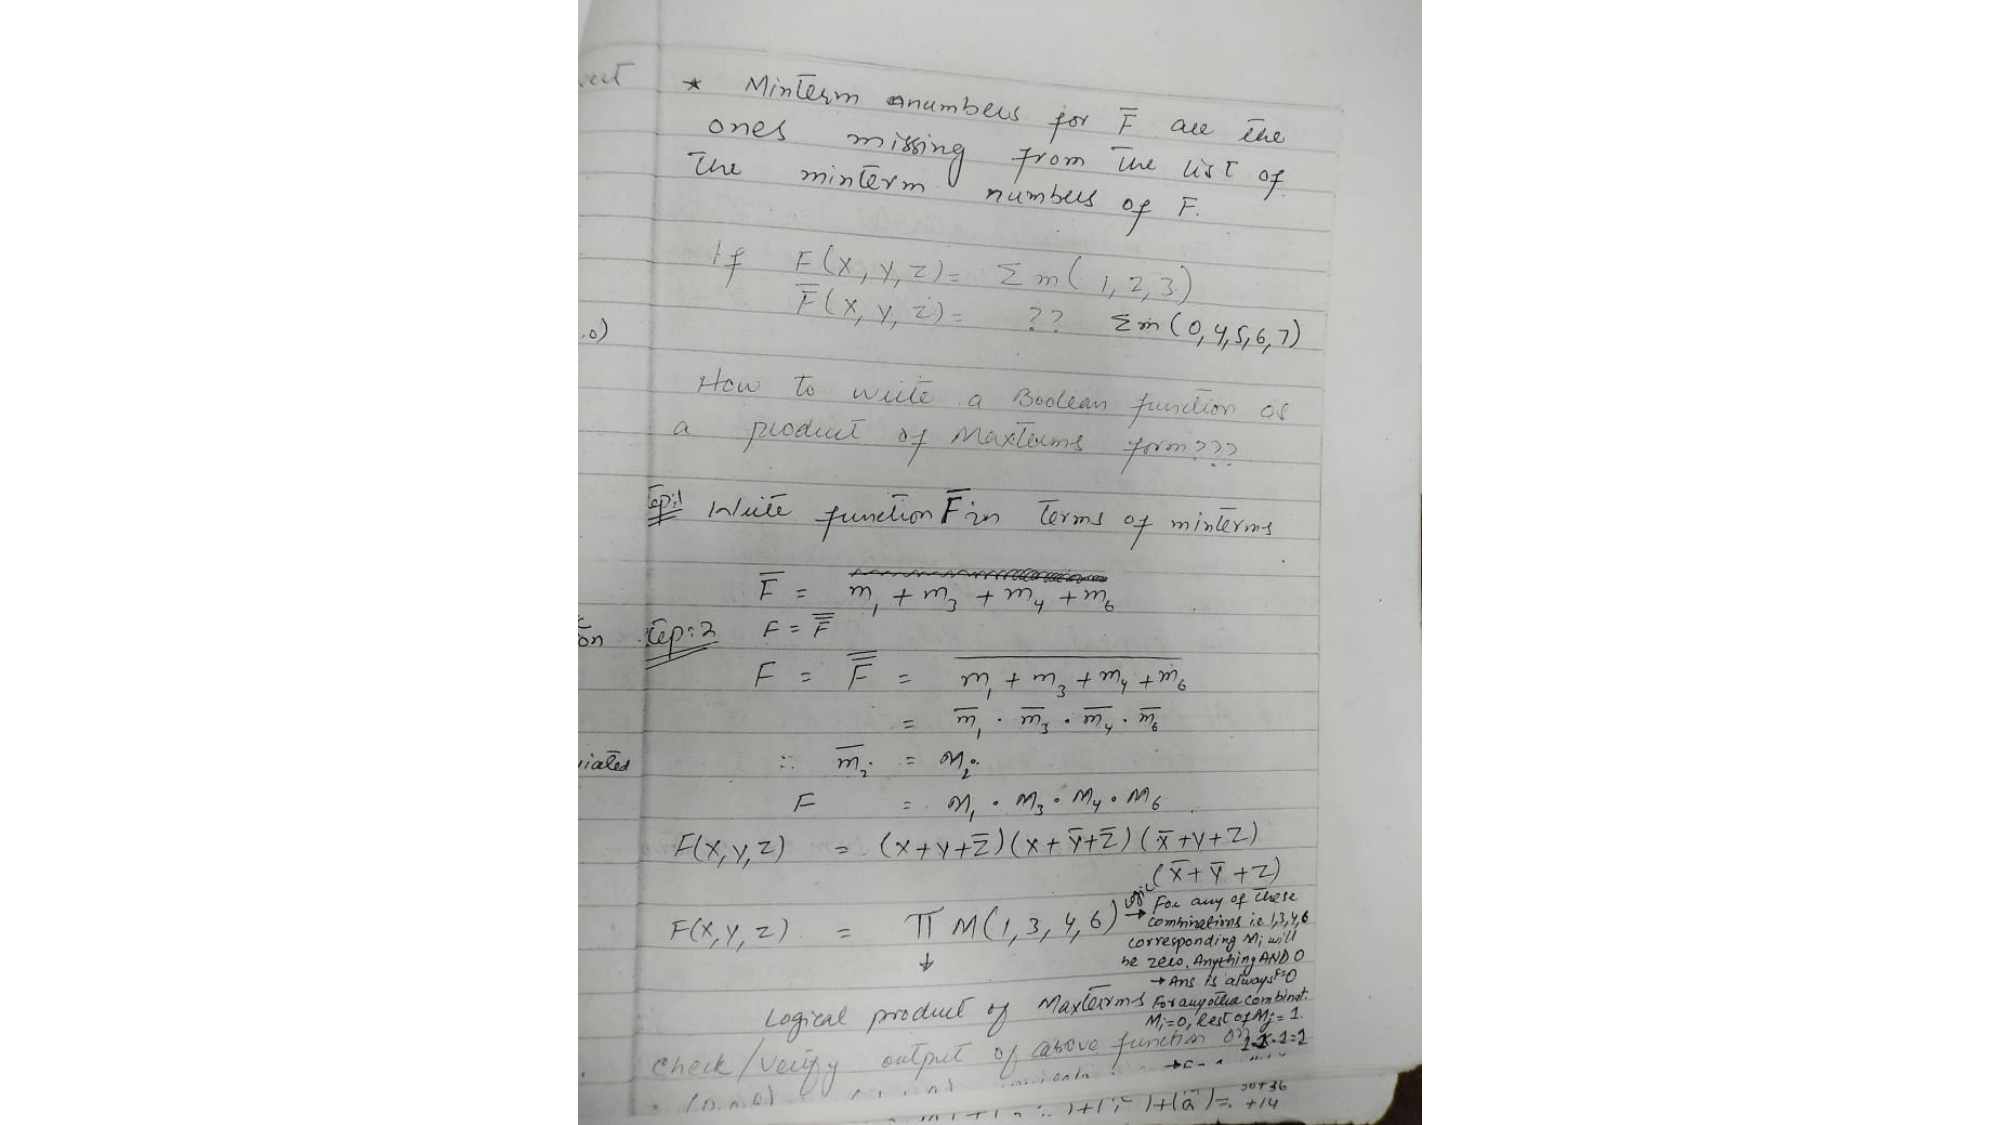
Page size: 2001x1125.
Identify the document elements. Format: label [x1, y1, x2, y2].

picture [578, 0, 1422, 1125]
